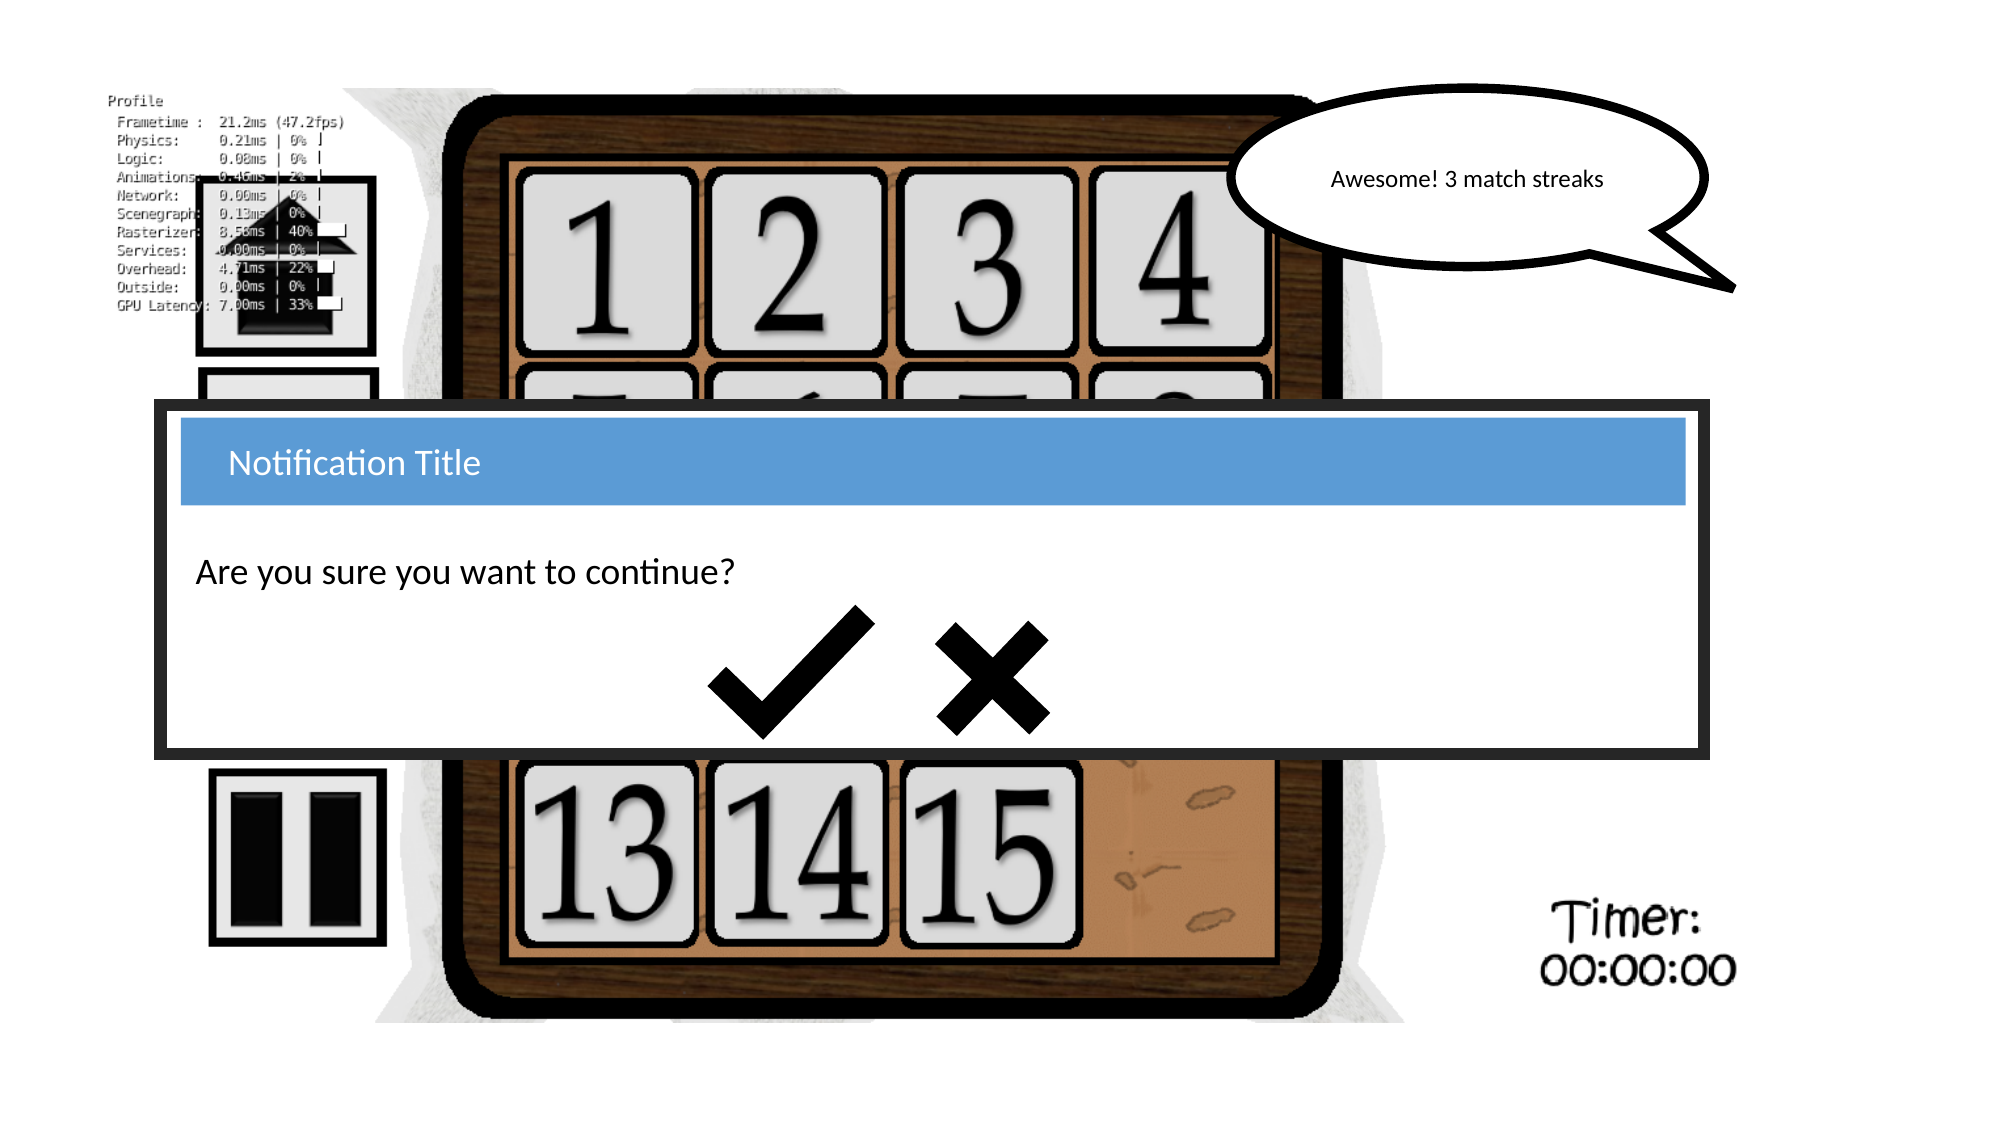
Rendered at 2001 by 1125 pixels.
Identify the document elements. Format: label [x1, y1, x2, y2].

picture [96, 88, 1747, 1023]
